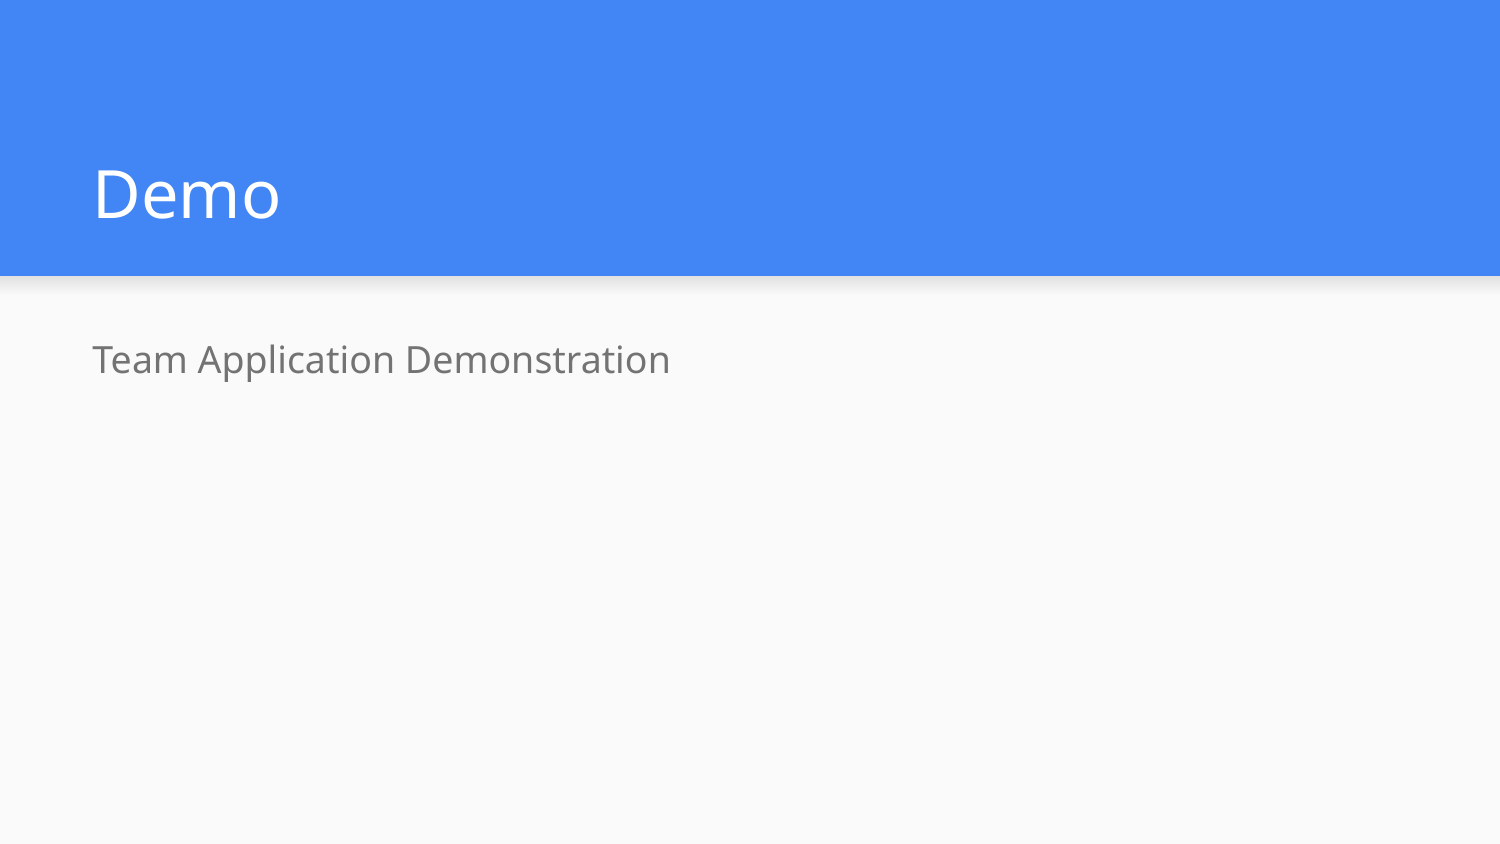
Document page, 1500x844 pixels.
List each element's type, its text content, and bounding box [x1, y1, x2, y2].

title Demo [77, 121, 1427, 248]
list Team Application Demonstration [77, 314, 1427, 760]
